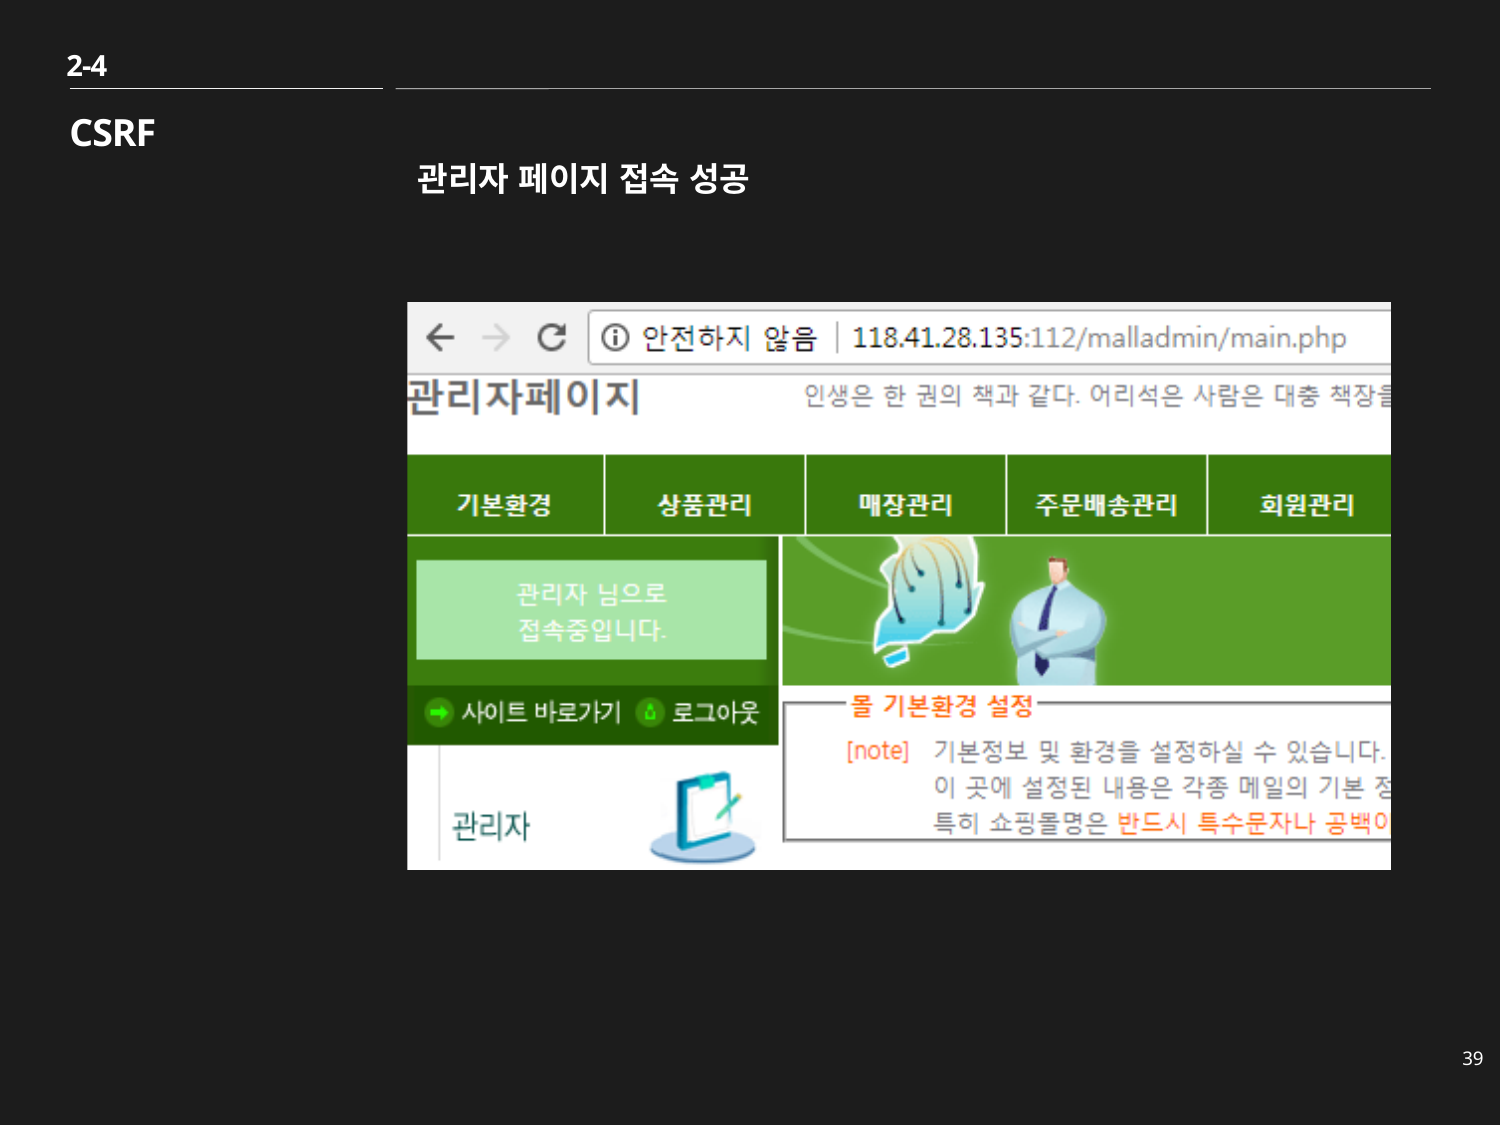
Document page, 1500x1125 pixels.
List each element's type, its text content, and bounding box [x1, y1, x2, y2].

text_box 관리자 페이지 접속 성공 [403, 151, 766, 206]
text_box 39 [1377, 1039, 1499, 1080]
picture [407, 302, 1392, 870]
title CSRF [54, 101, 266, 201]
text_box 2-4 [51, 39, 123, 90]
